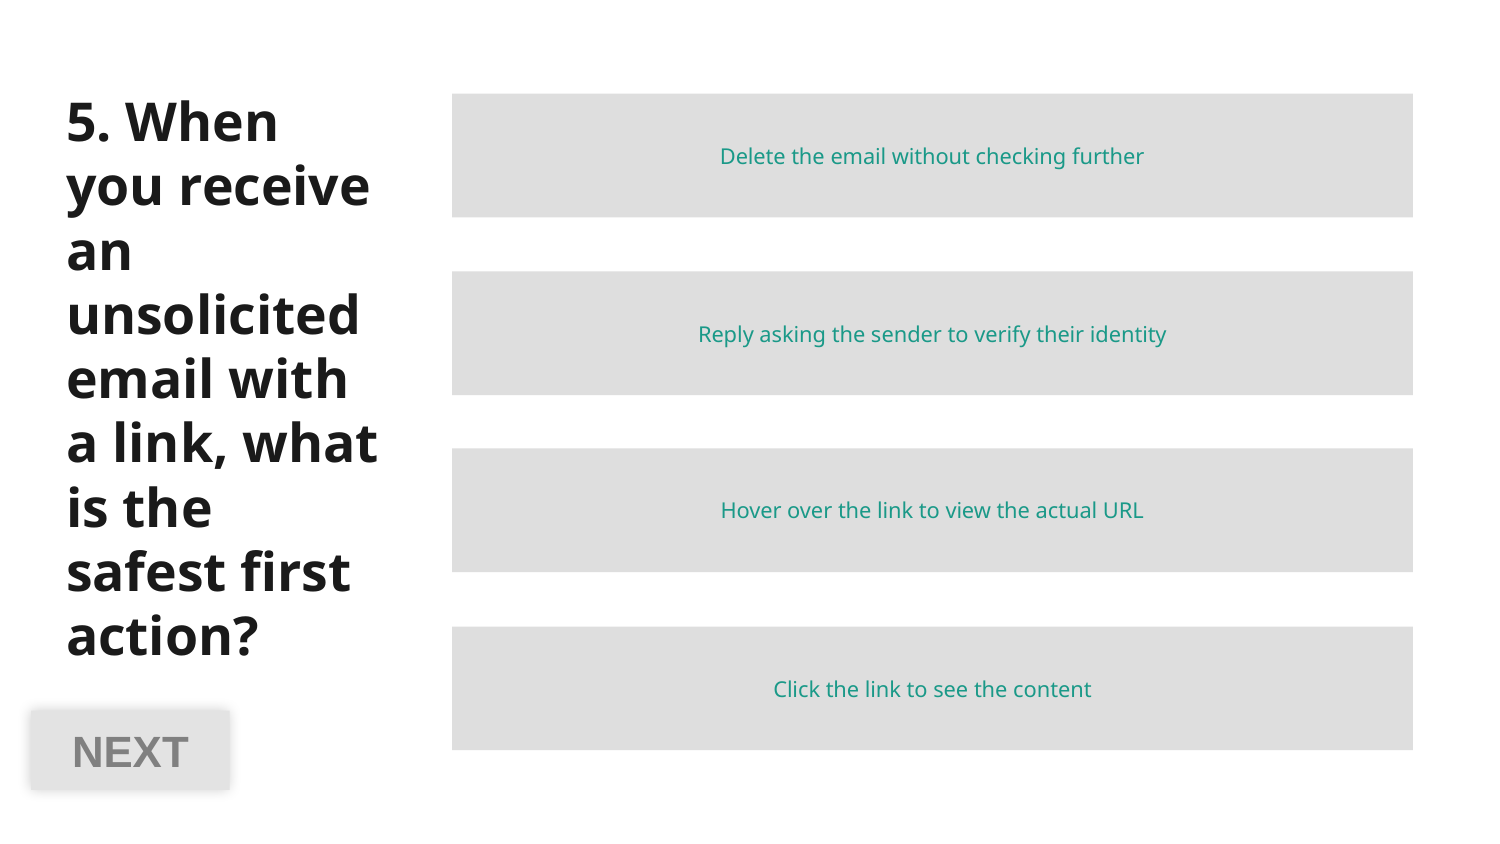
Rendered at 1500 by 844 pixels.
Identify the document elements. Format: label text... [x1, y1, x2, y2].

text_box Hover over the link to view the actual URL [450, 446, 1415, 574]
text_box Reply asking the sender to verify their identity [450, 269, 1415, 397]
text_box Click the link to see the content [450, 624, 1415, 752]
text_box Delete the email without checking further [450, 92, 1415, 220]
title 5. When you receive an unsolicited email with a link, what is the safest first action? [51, 72, 398, 690]
text_box NEXT [29, 709, 232, 792]
